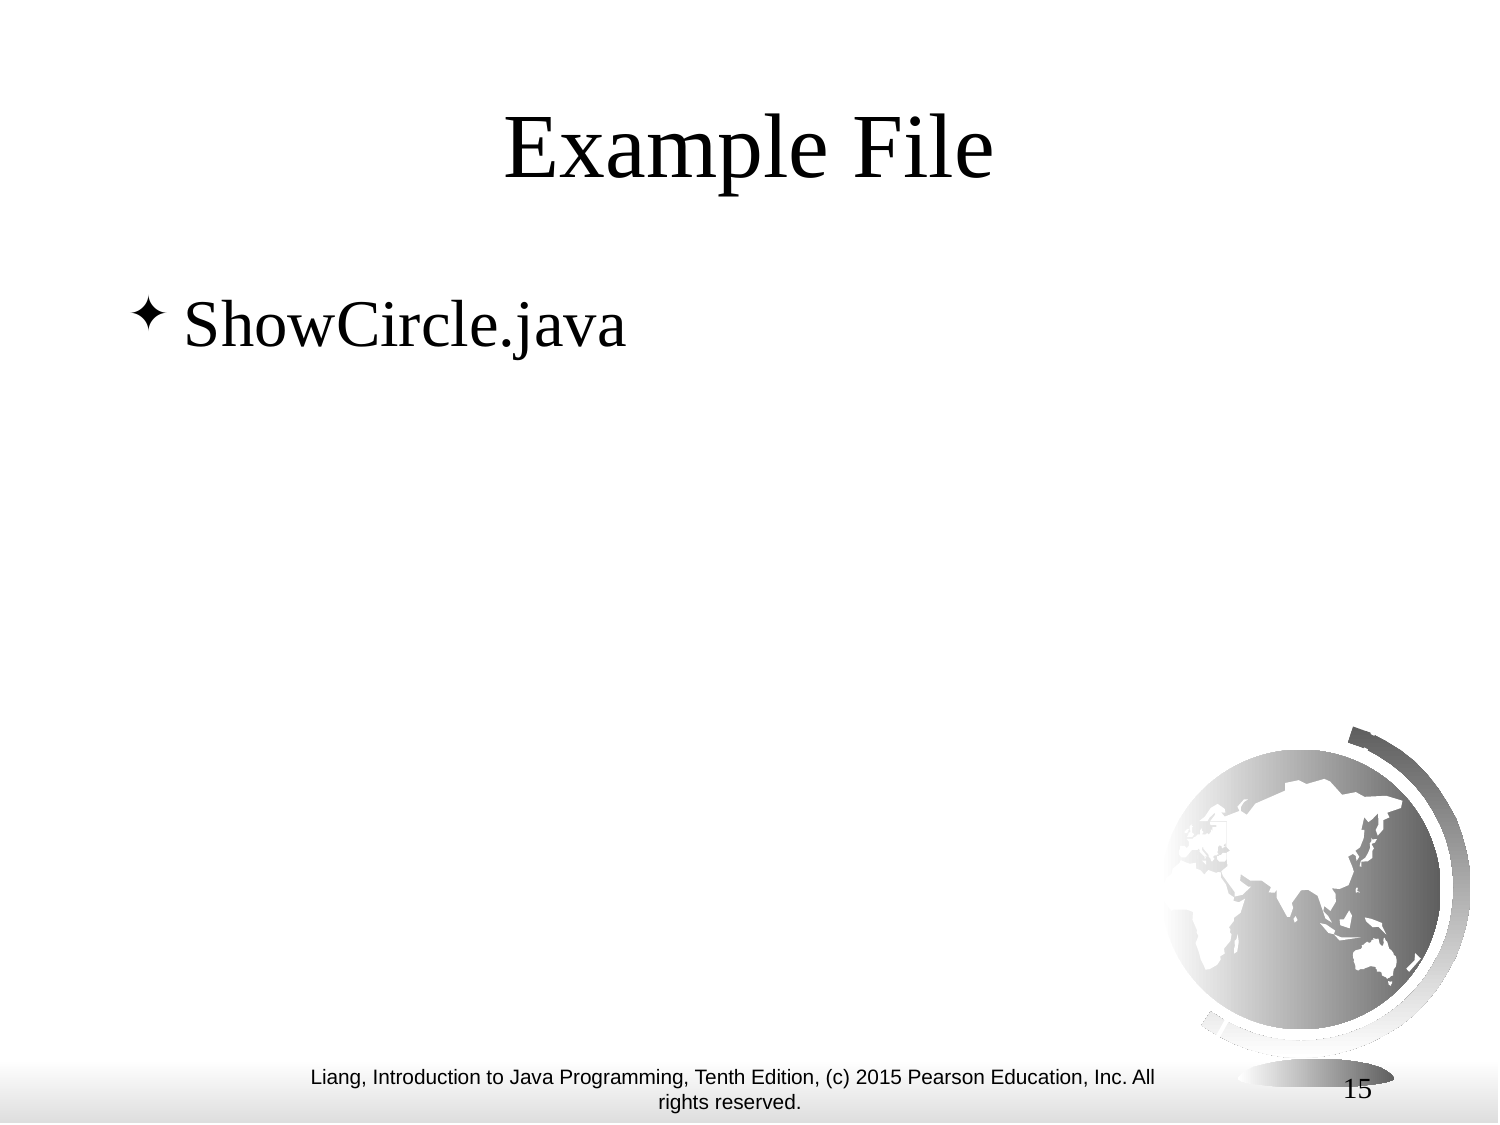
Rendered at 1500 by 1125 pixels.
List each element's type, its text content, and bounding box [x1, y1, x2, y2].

title Example File [112, 46, 1388, 235]
slide_number 15 [1074, 1049, 1388, 1125]
list ShowCircle.java [112, 271, 1388, 947]
